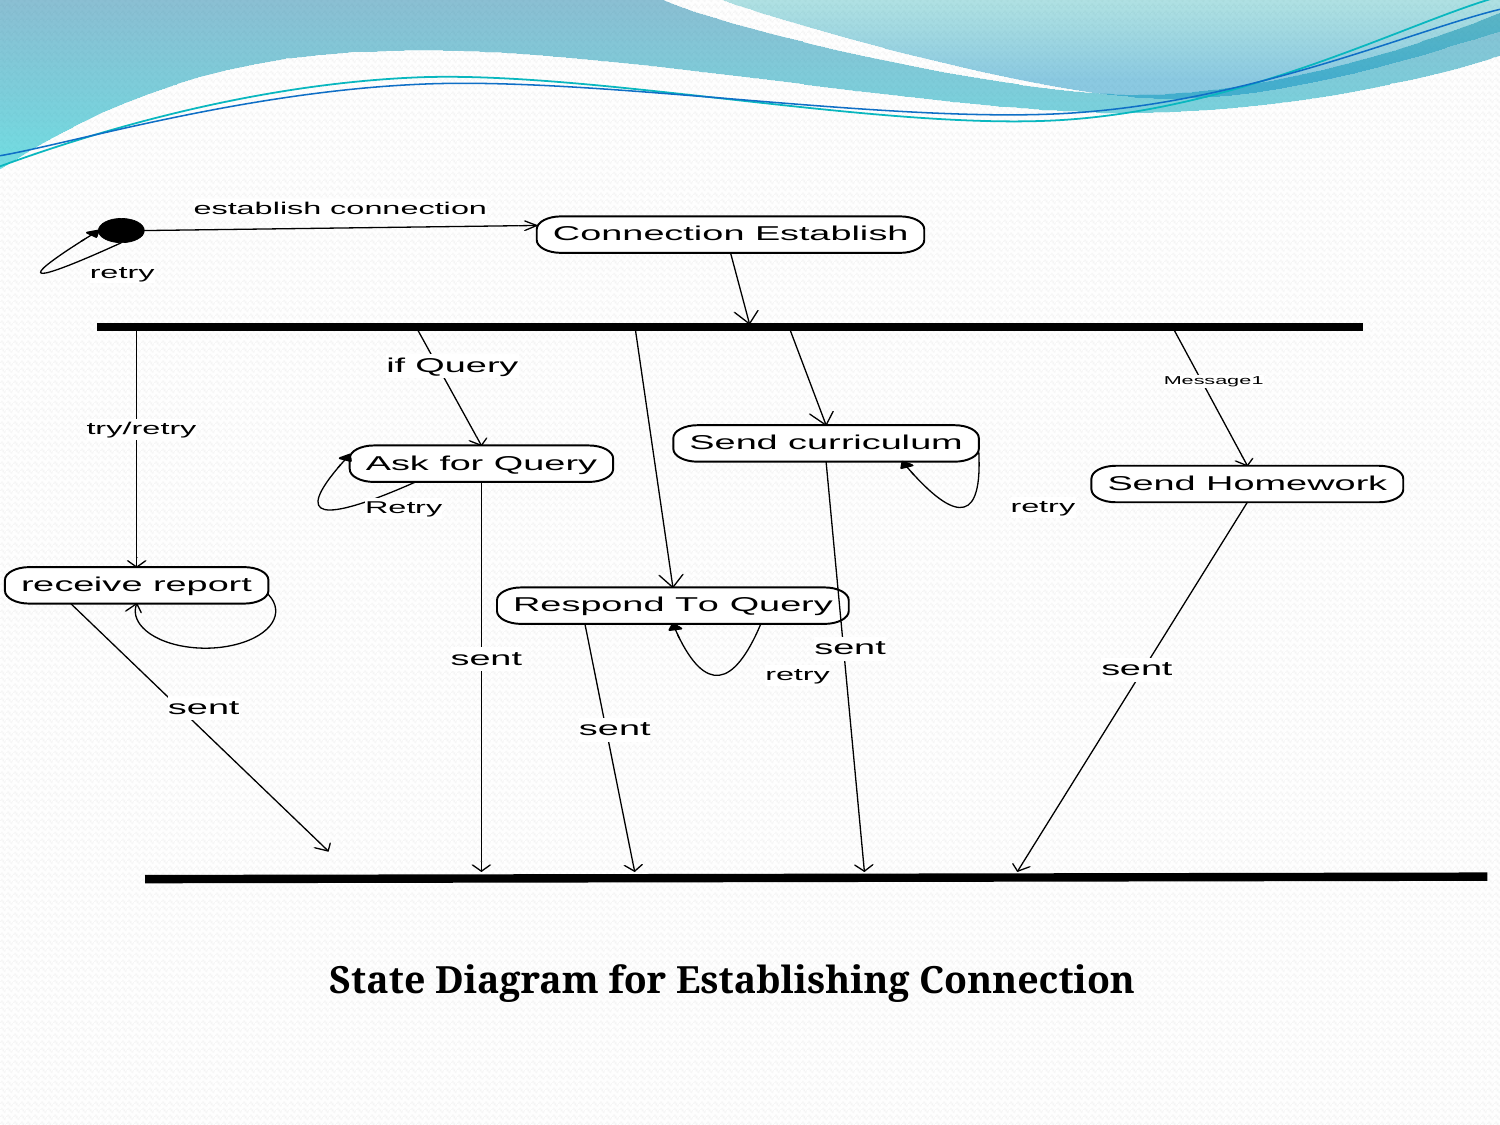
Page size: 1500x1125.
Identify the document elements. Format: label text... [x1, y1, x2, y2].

text_box State Diagram for Establishing Connection [105, 949, 1360, 1009]
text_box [0, 0, 1500, 891]
